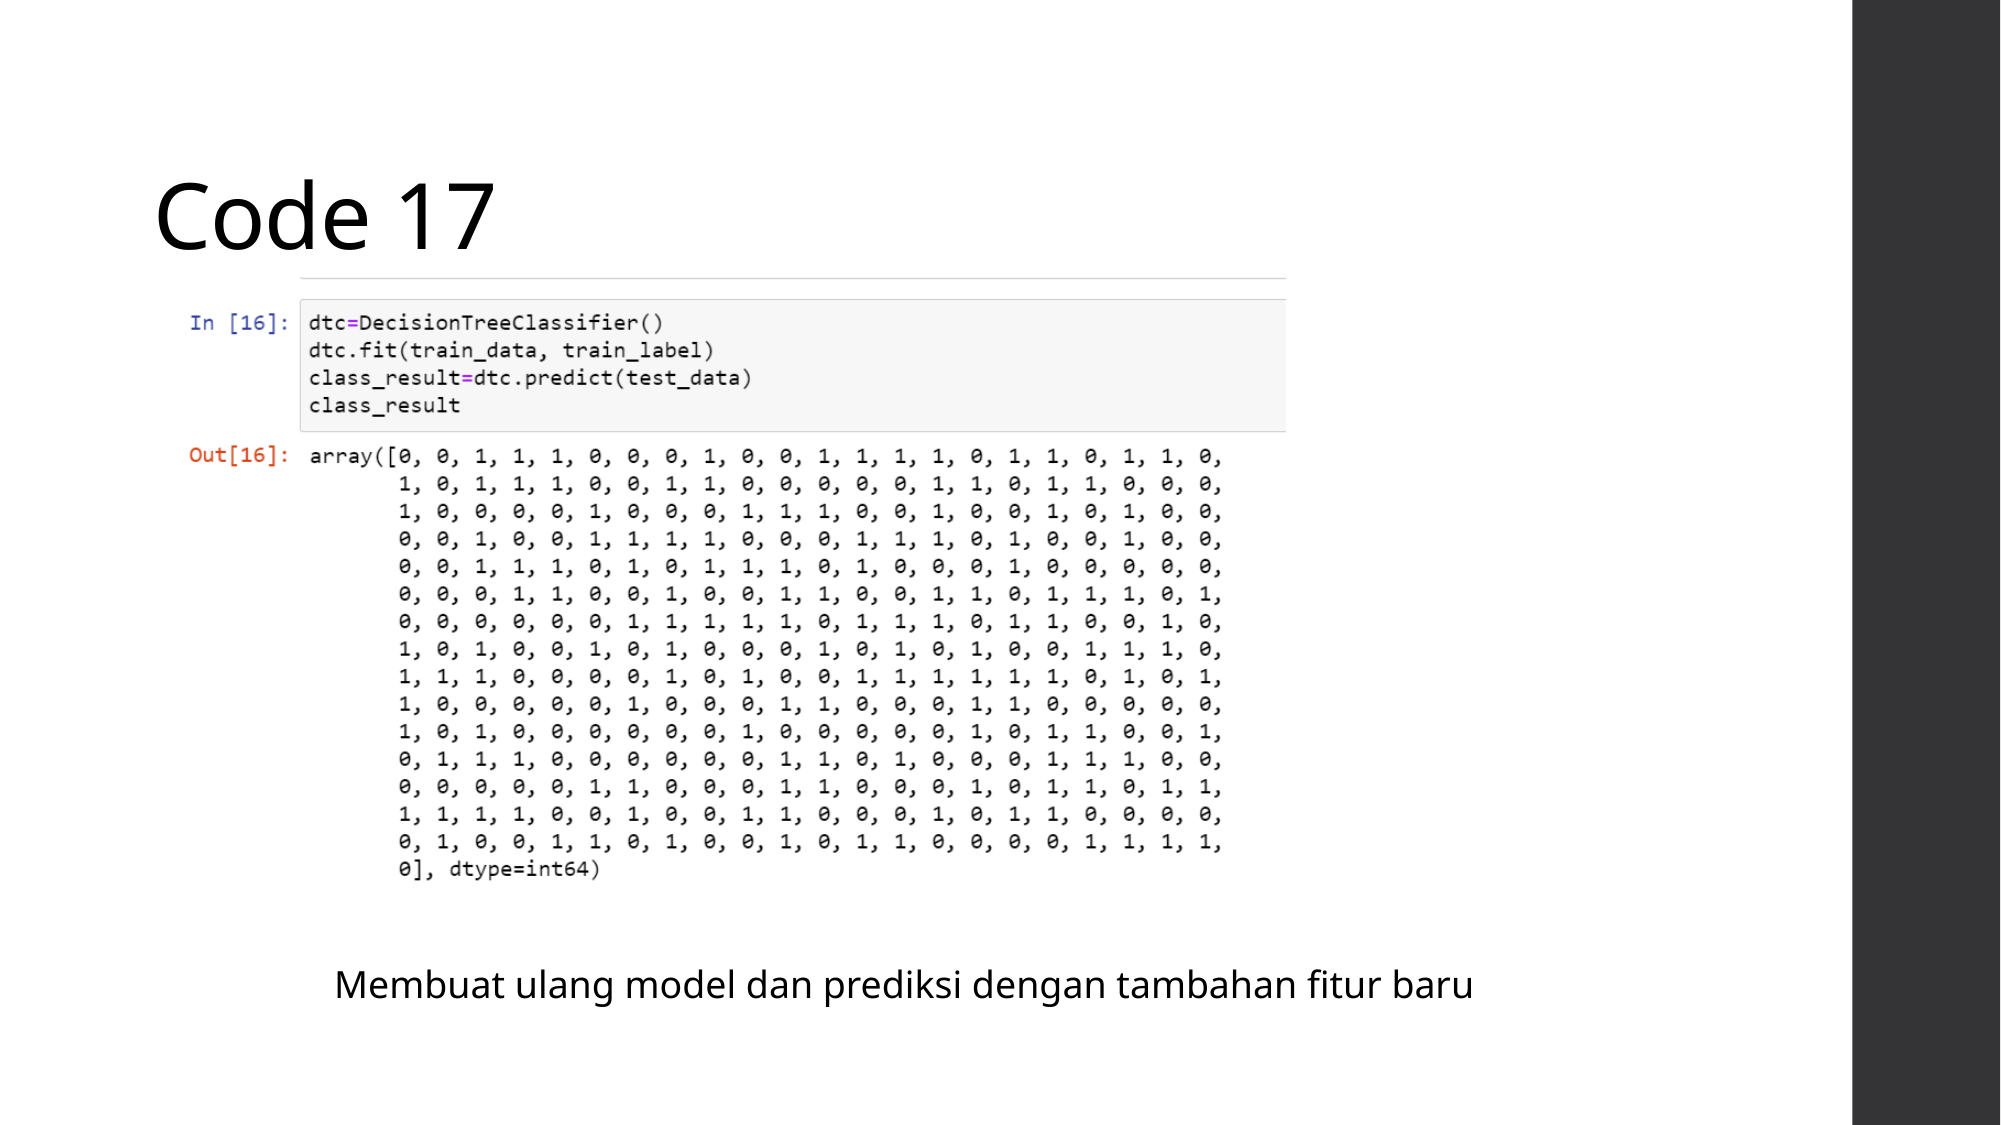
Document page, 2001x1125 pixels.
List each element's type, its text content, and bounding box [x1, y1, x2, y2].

picture [138, 277, 1286, 887]
title Code 17 [138, 60, 1729, 278]
text_box Membuat ulang model dan prediksi dengan tambahan fitur baru [319, 953, 1490, 1014]
